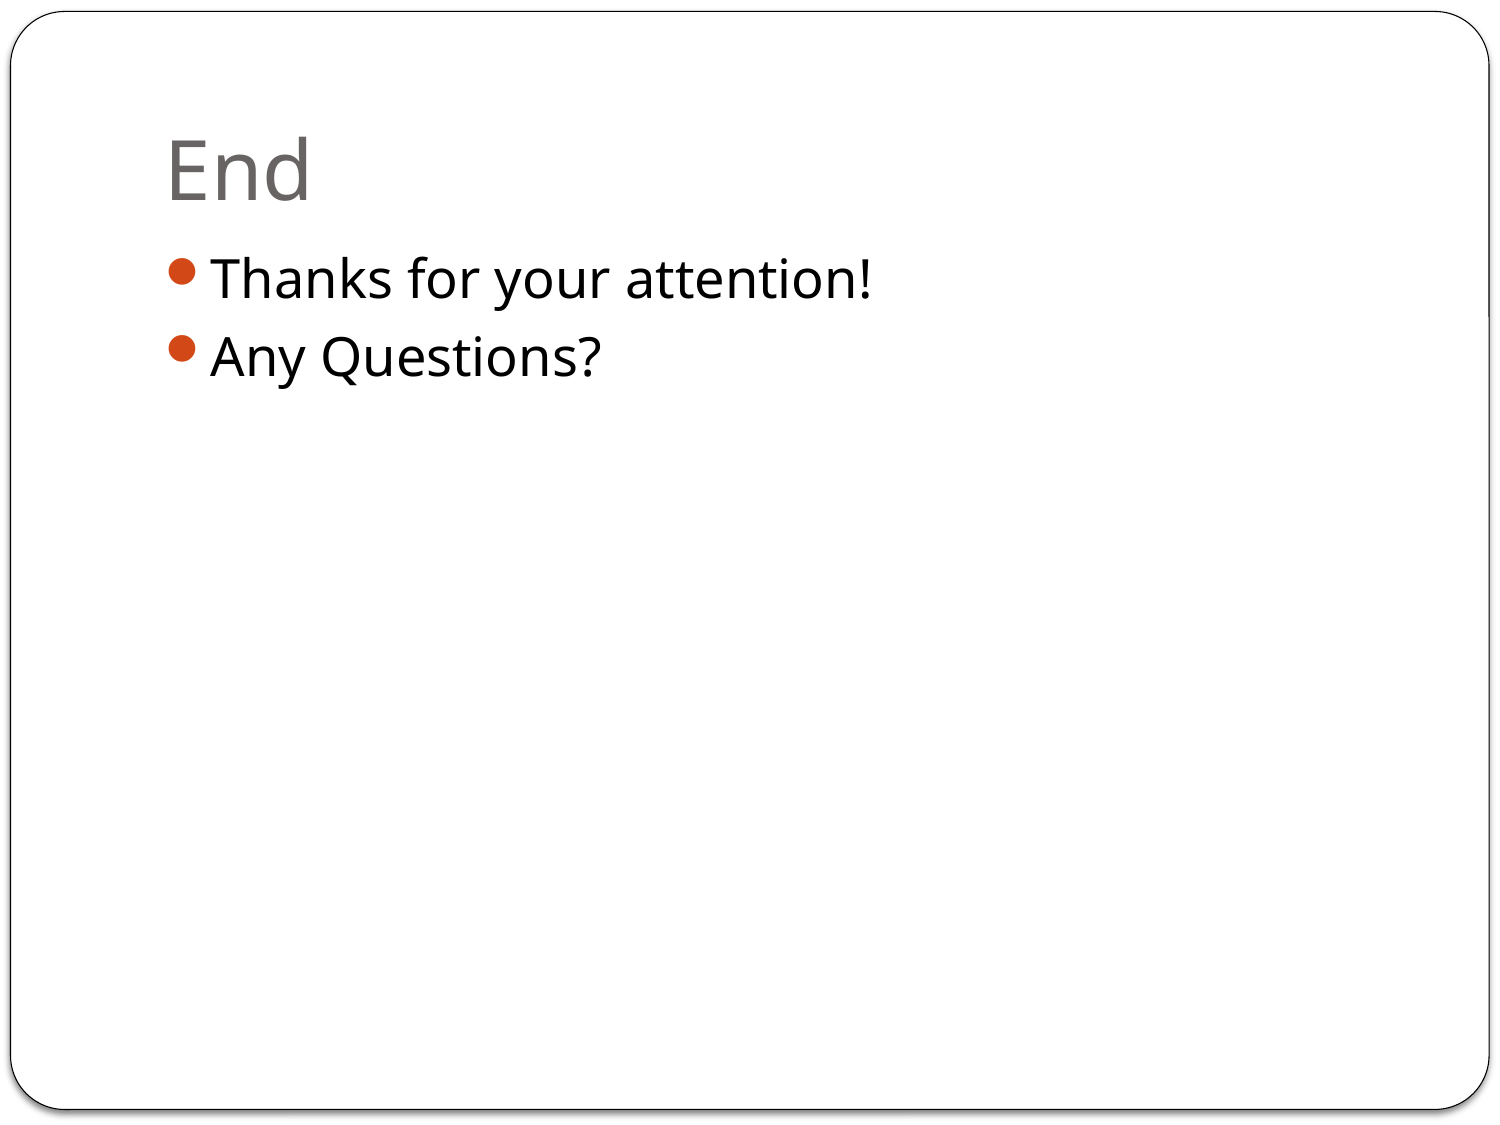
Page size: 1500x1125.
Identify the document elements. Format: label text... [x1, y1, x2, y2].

title End [150, 45, 1425, 233]
list Thanks for your attention! Any Questions? [150, 237, 1425, 988]
